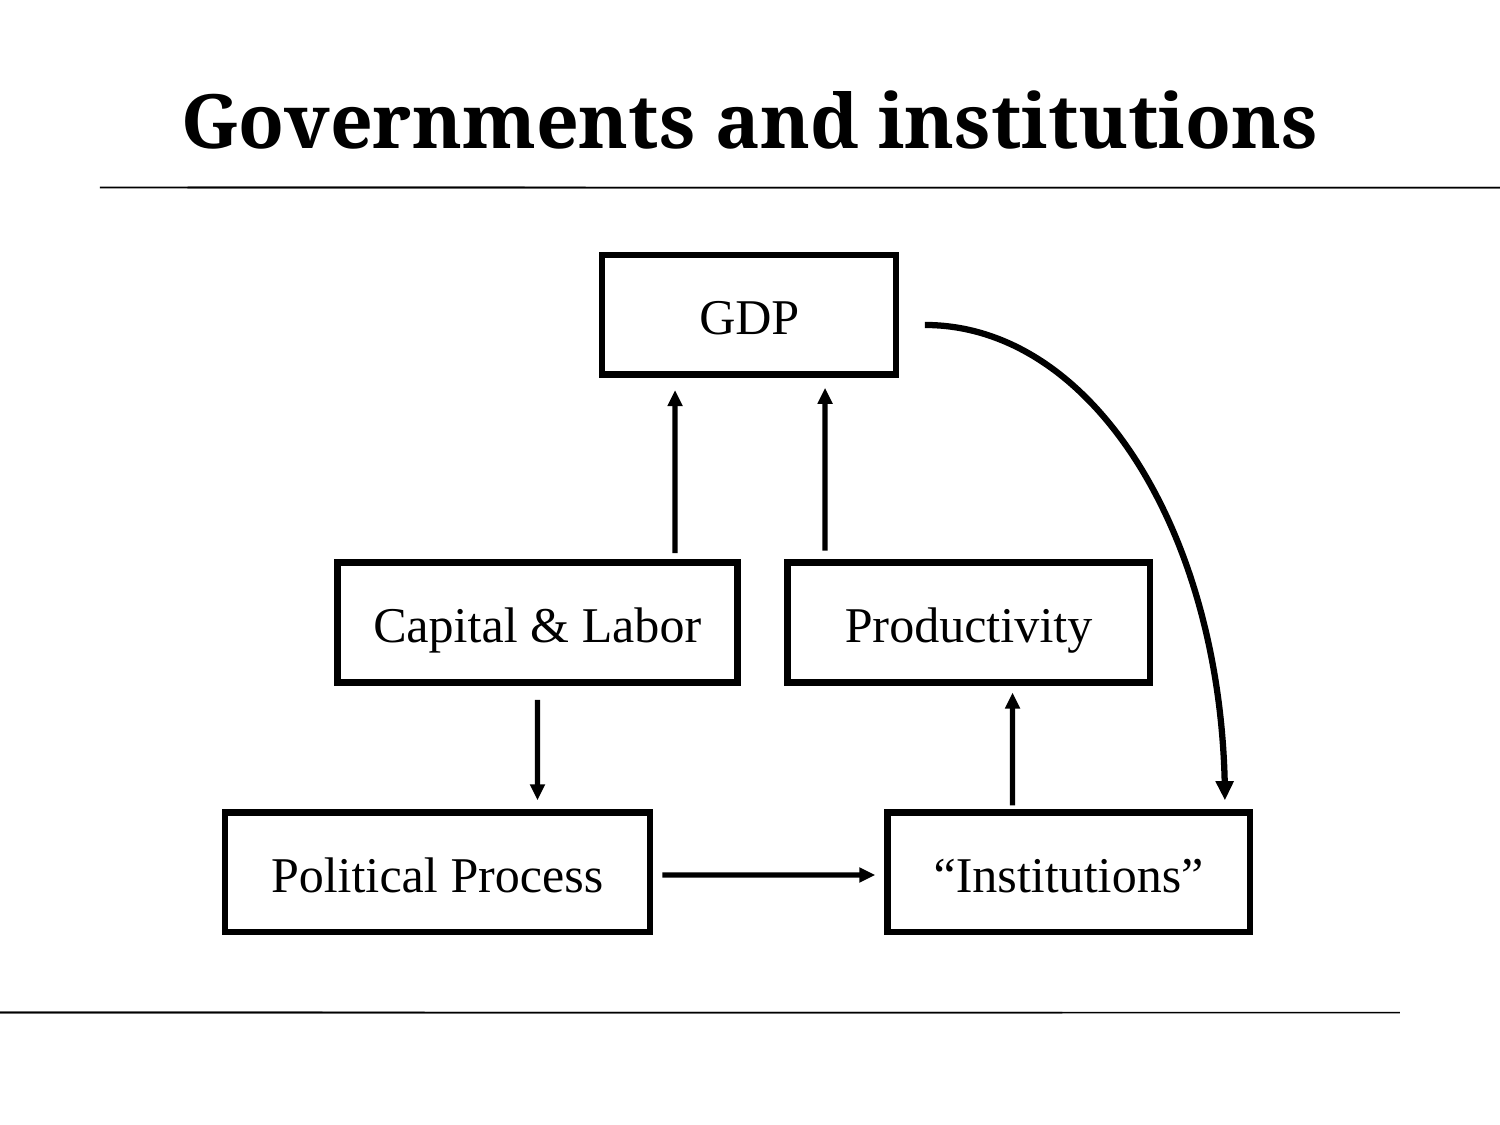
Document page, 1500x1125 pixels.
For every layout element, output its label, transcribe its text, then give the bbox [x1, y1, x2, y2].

text_box Political Process [225, 812, 650, 933]
text_box [531, 699, 544, 800]
text_box Productivity [787, 562, 924, 683]
text_box [924, 324, 1232, 800]
text_box [662, 868, 875, 882]
text_box [537, 492, 674, 588]
text_box GDP [602, 254, 896, 375]
text_box “Institutions” [887, 812, 1250, 933]
text_box Capital & Labor [337, 562, 738, 683]
title Governments and institutions [74, 49, 1426, 188]
text_box [818, 388, 832, 551]
text_box [668, 390, 682, 554]
